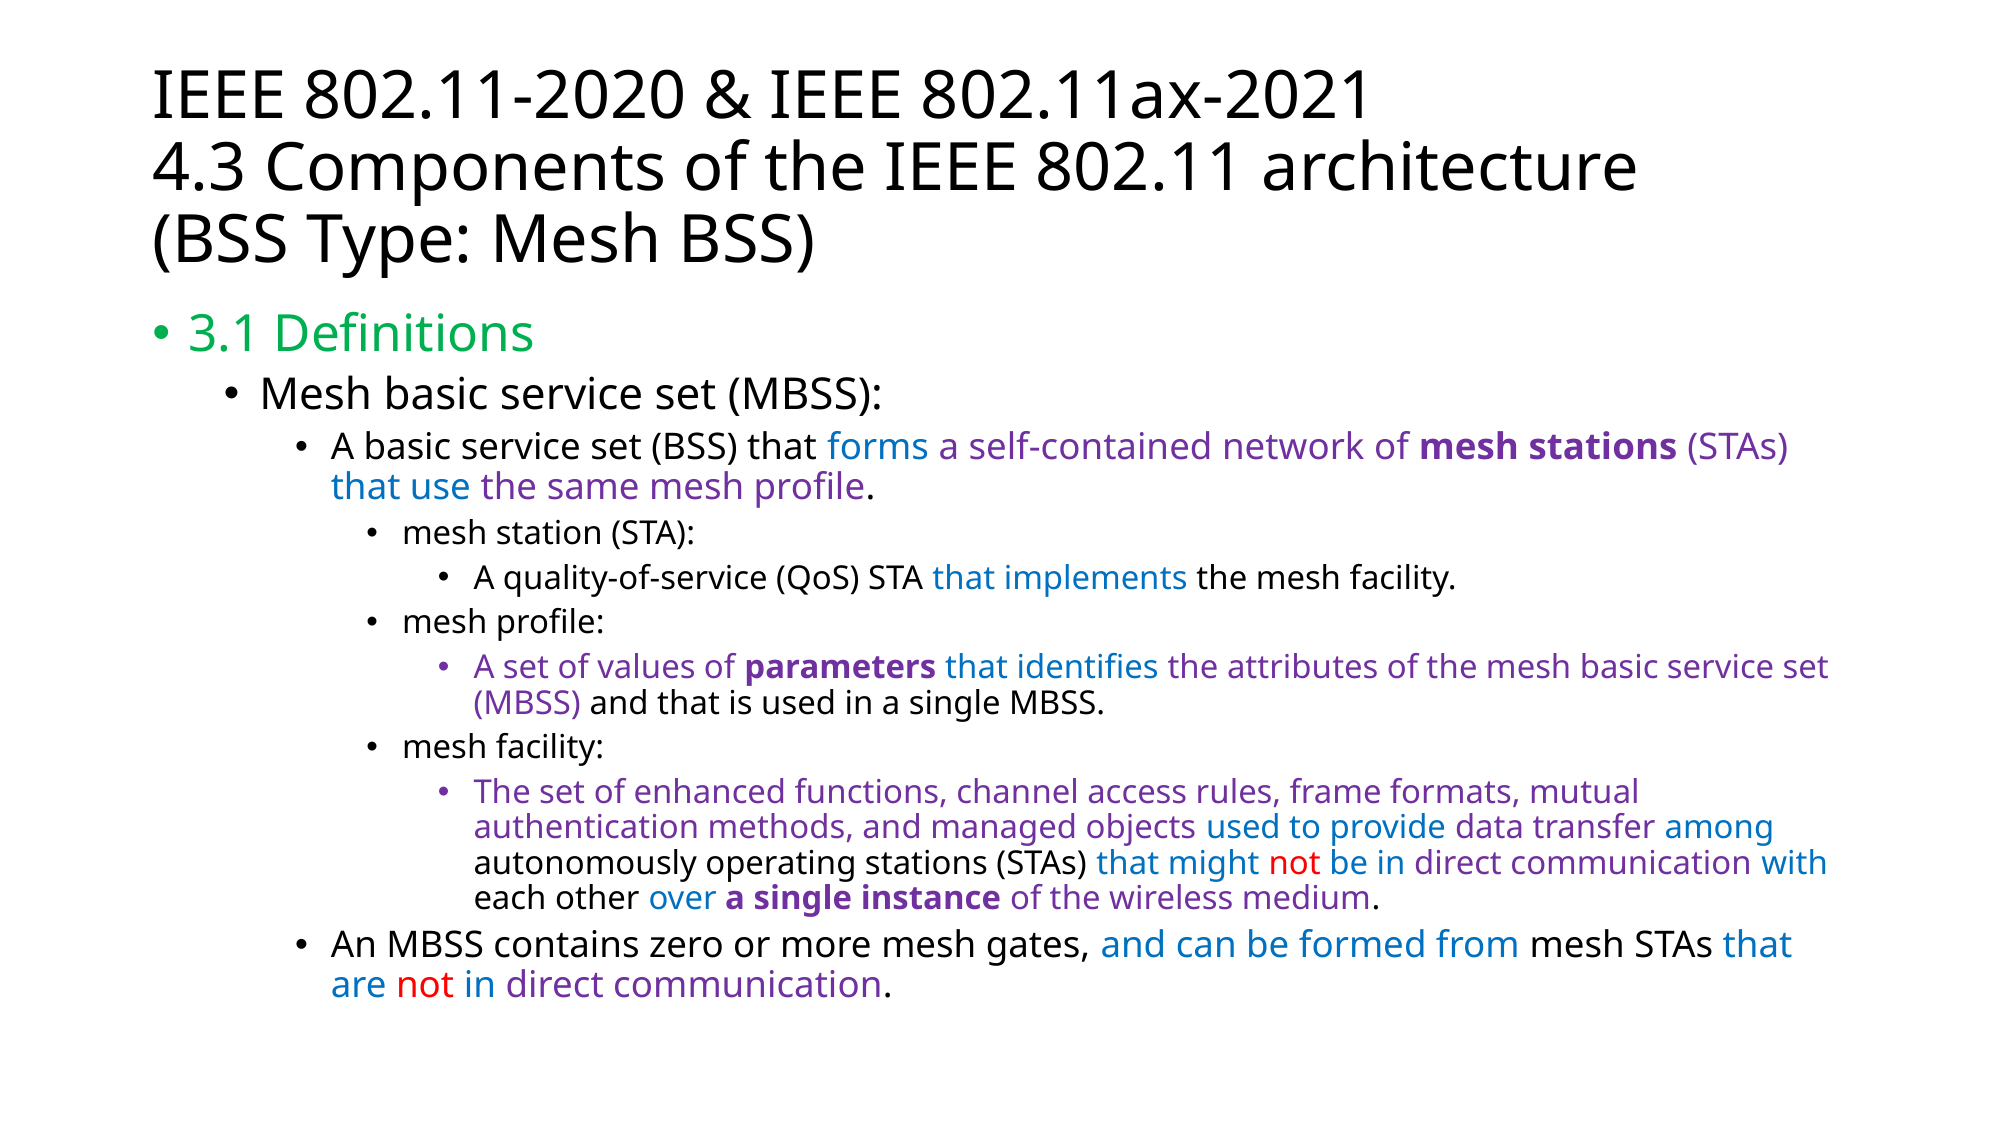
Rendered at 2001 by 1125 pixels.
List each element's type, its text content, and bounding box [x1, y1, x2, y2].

list 3.1 Definitions Mesh basic service set (MBSS): A basic service set (BSS) that forms a self-contained network of mesh stations (STAs) that use the same mesh profile. mesh station (STA): A quality-of-service (QoS) STA that implements the mesh facility. mesh profile: A set of values of parameters that identifies the attributes of the mesh basic service set (MBSS) and that is used in a single MBSS. mesh facility: The set of enhanced functions, channel access rules, frame formats, mutual authentication methods, and managed objects used to provide data transfer among autonomously operating stations (STAs) that might not be in direct communication with each other over a single instance of the wireless medium. An MBSS contains zero or more mesh gates, and can be formed from mesh STAs that are not in direct communication. [137, 299, 1863, 1014]
title IEEE 802.11-2020 & IEEE 802.11ax-2021 4.3 Components of the IEEE 802.11 architecture (BSS Type: Mesh BSS) [137, 59, 1863, 278]
